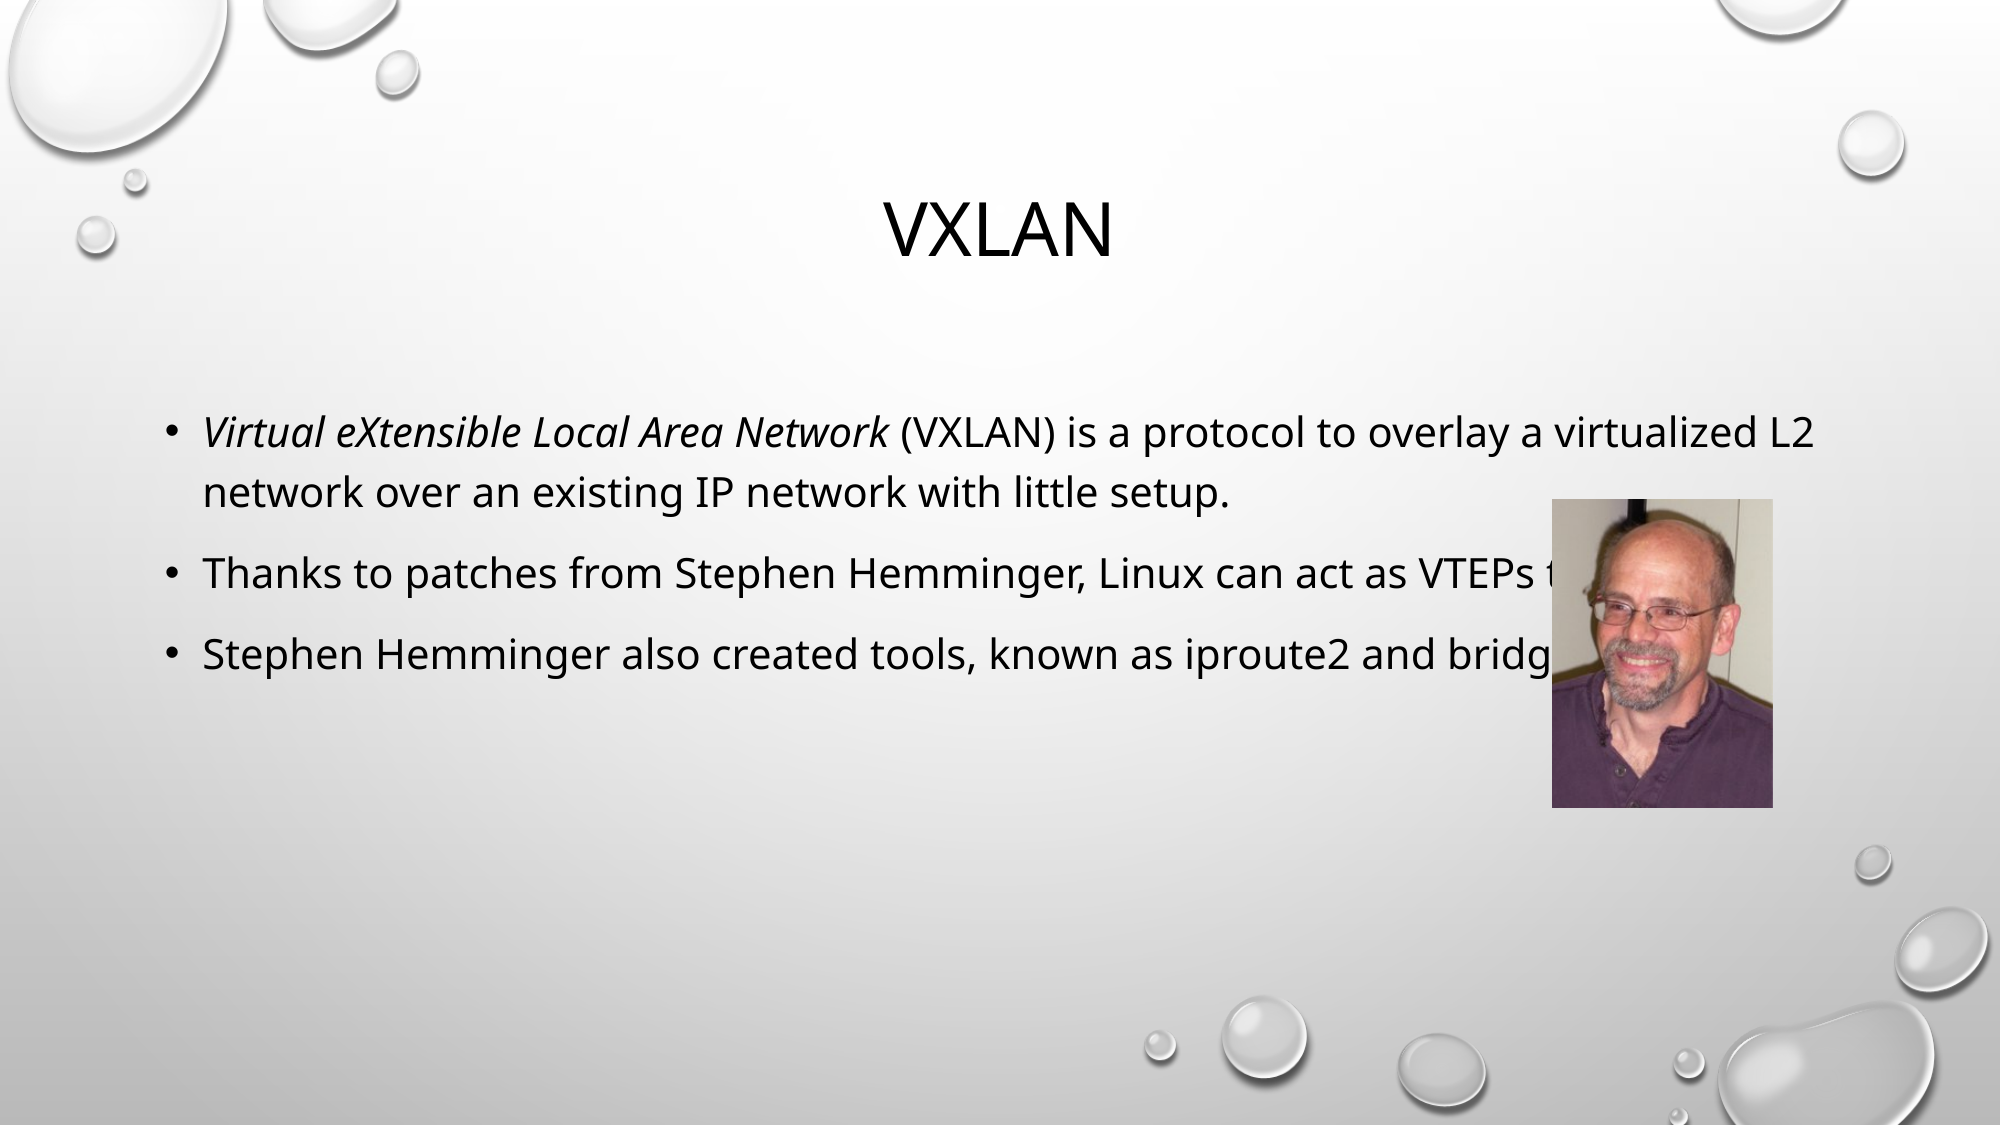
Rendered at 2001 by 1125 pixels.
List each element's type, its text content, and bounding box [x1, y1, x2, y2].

title VXLAN [149, 101, 1851, 364]
list Virtual eXtensible Local Area Network (VXLAN) is a protocol to overlay a virtualized L2 network over an existing IP network with little setup. Thanks to patches from Stephen Hemminger, Linux can act as VTEPs till v3.7.0 Stephen Hemminger also created tools, known as iproute2 and bridge, for Linux [149, 388, 1850, 950]
picture [0, 0, 2000, 1125]
